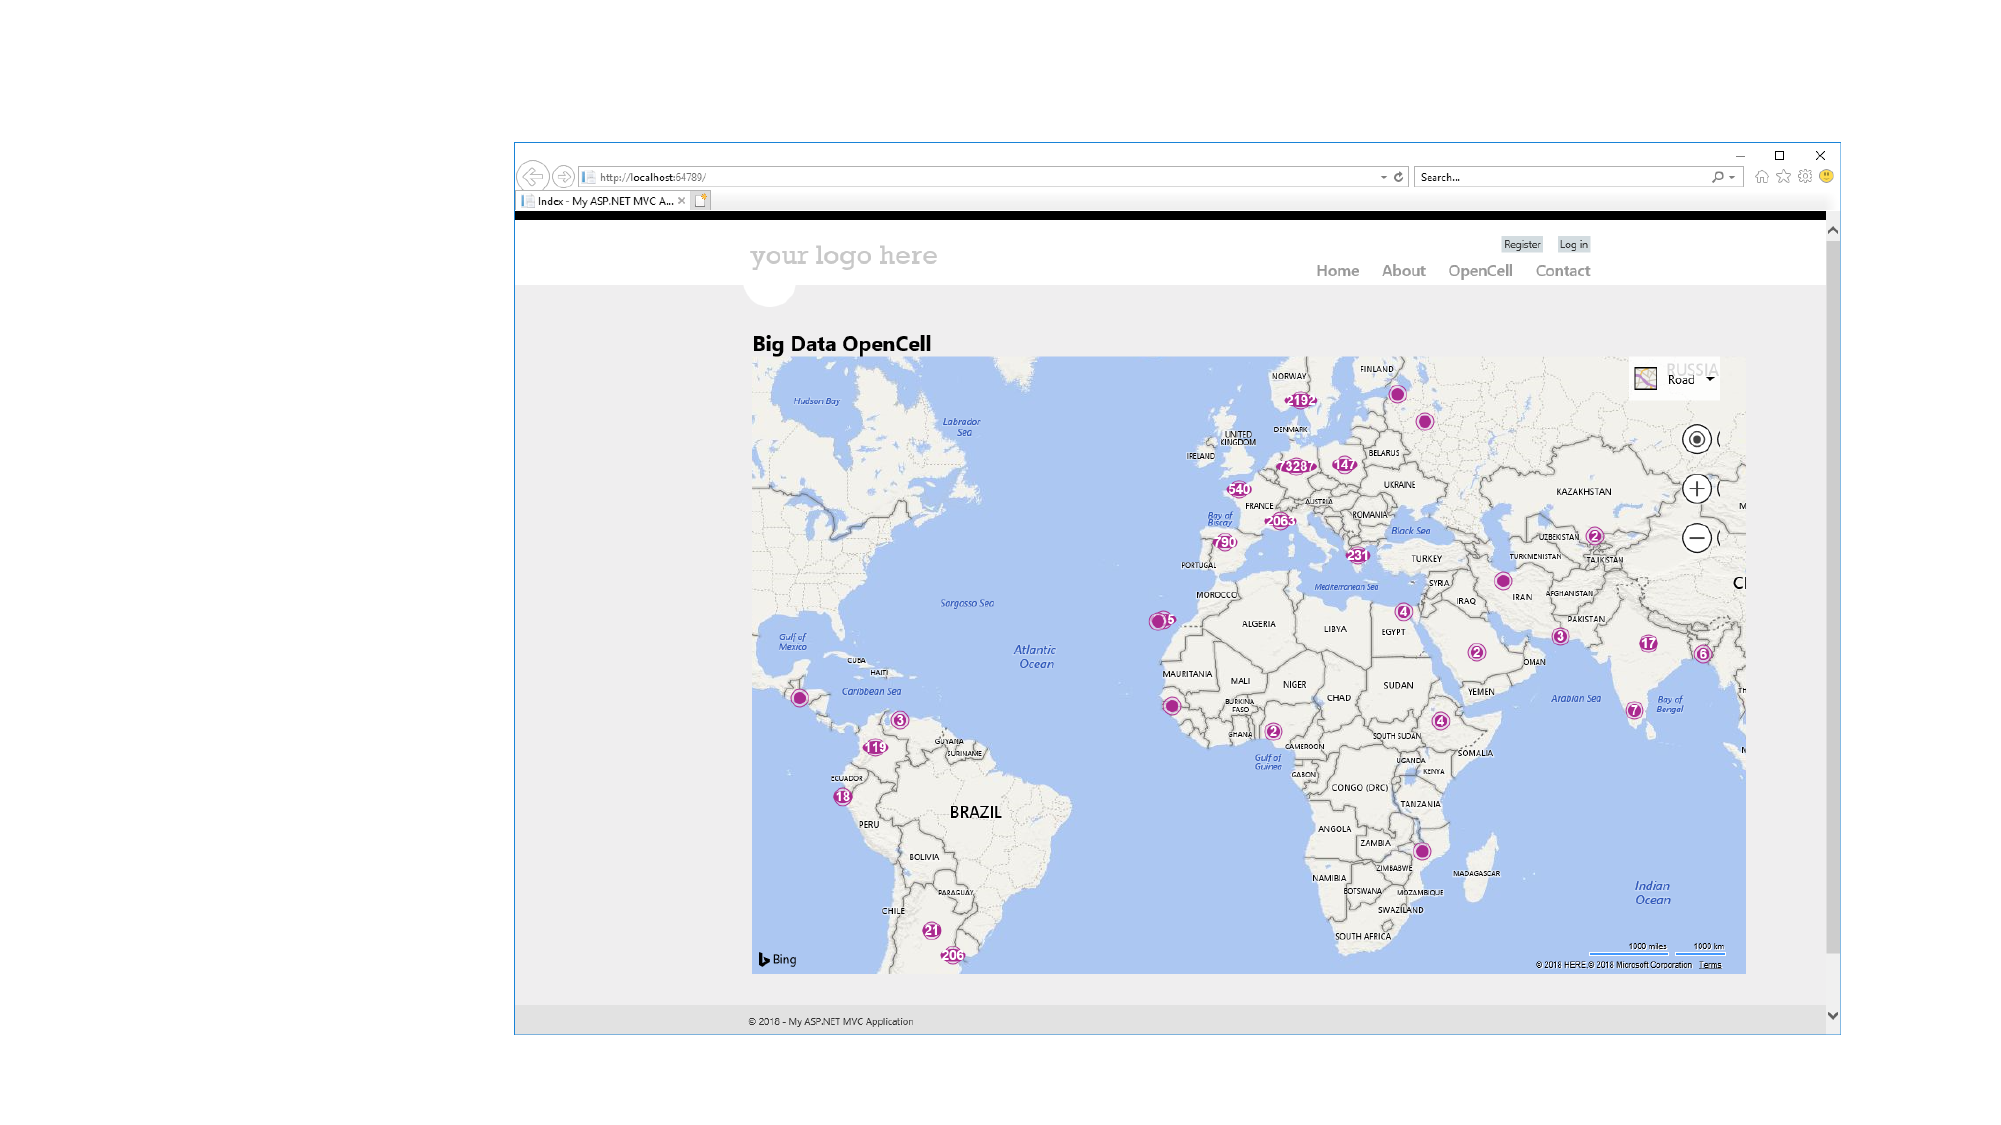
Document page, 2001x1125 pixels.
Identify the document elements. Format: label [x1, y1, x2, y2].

picture [514, 142, 1841, 1035]
